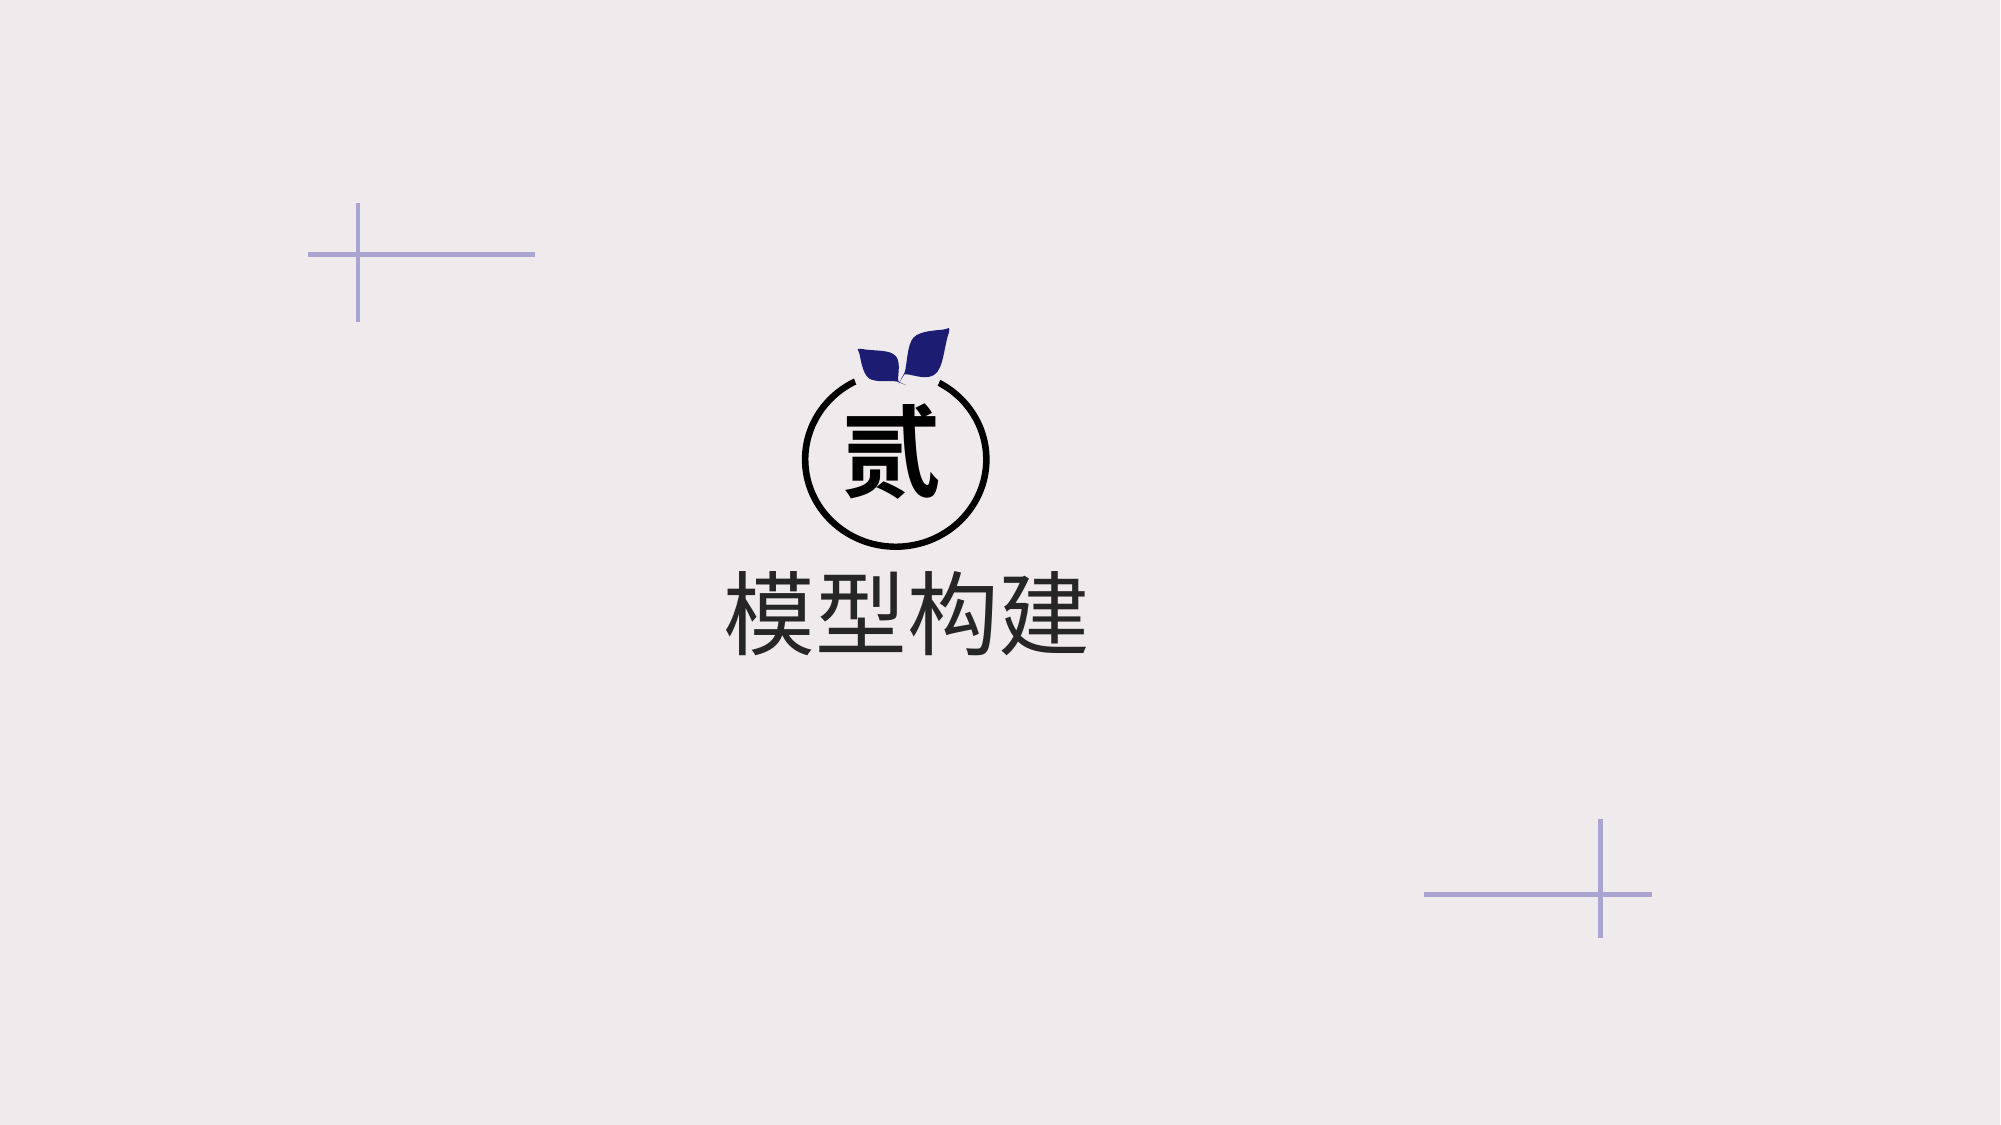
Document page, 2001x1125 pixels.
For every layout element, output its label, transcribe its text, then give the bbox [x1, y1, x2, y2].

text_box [801, 323, 990, 550]
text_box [307, 202, 536, 322]
text_box 模型构建 [488, 549, 1327, 675]
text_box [1424, 819, 1652, 939]
